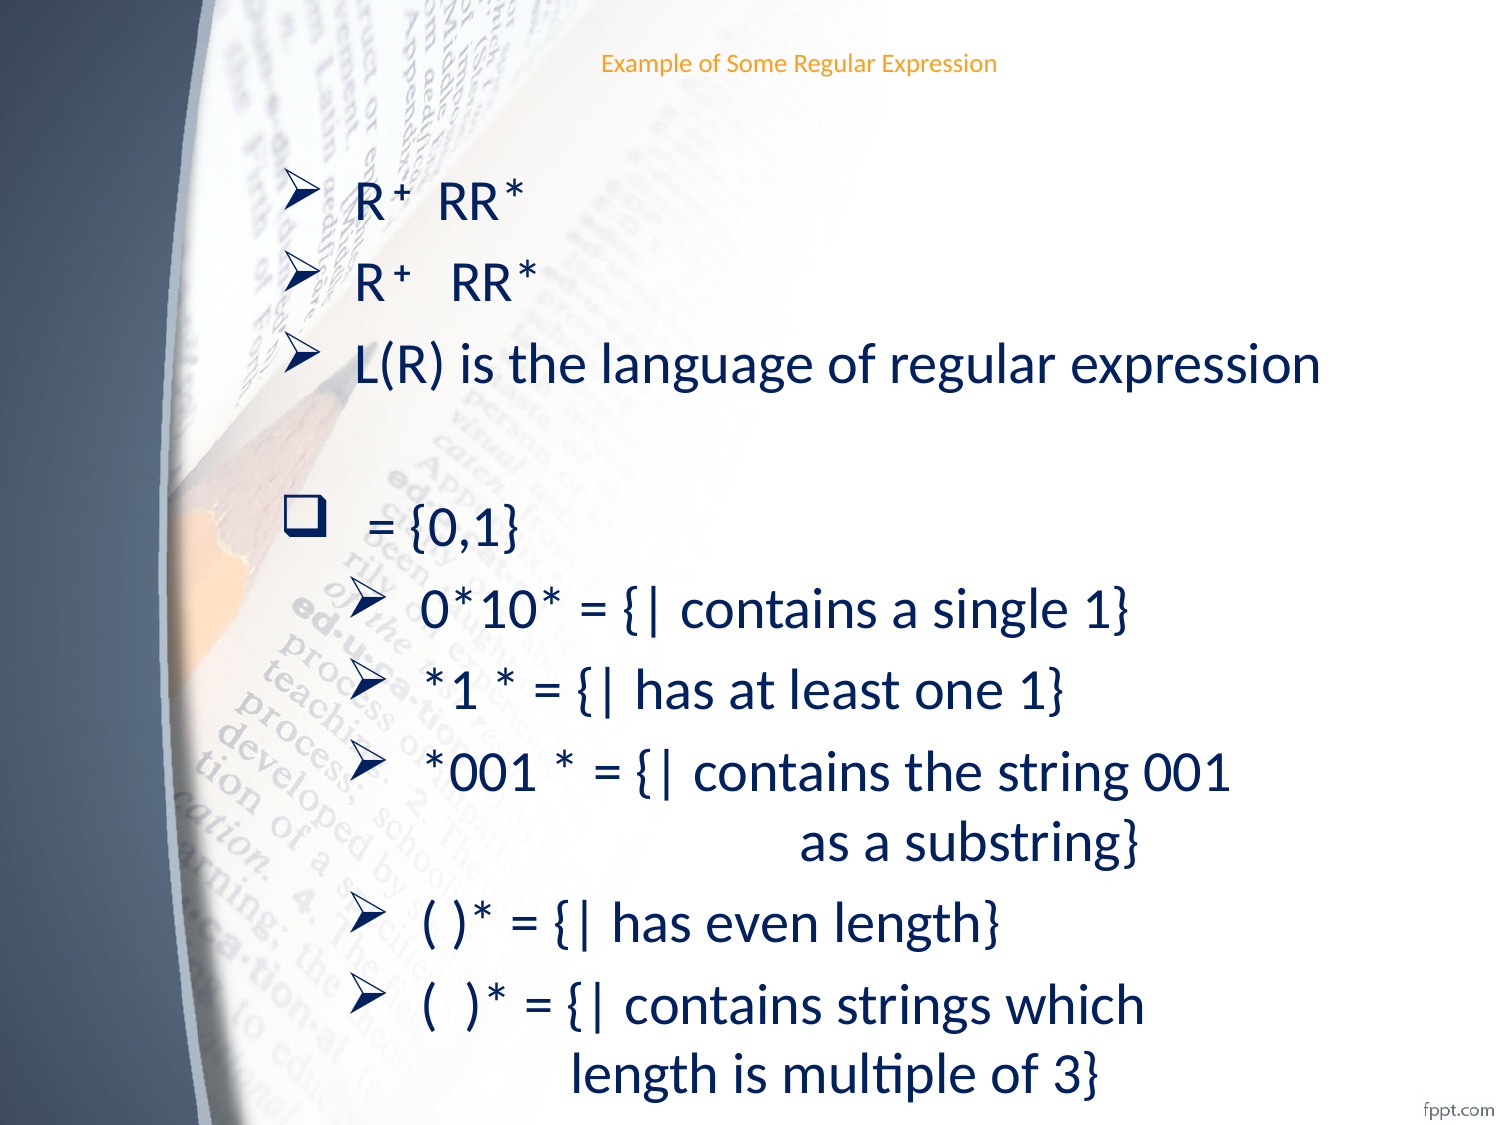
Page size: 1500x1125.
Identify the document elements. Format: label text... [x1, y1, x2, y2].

picture [0, 0, 1500, 1125]
title Example of Some Regular Expression [223, 6, 1375, 119]
list [198, 135, 1500, 1125]
